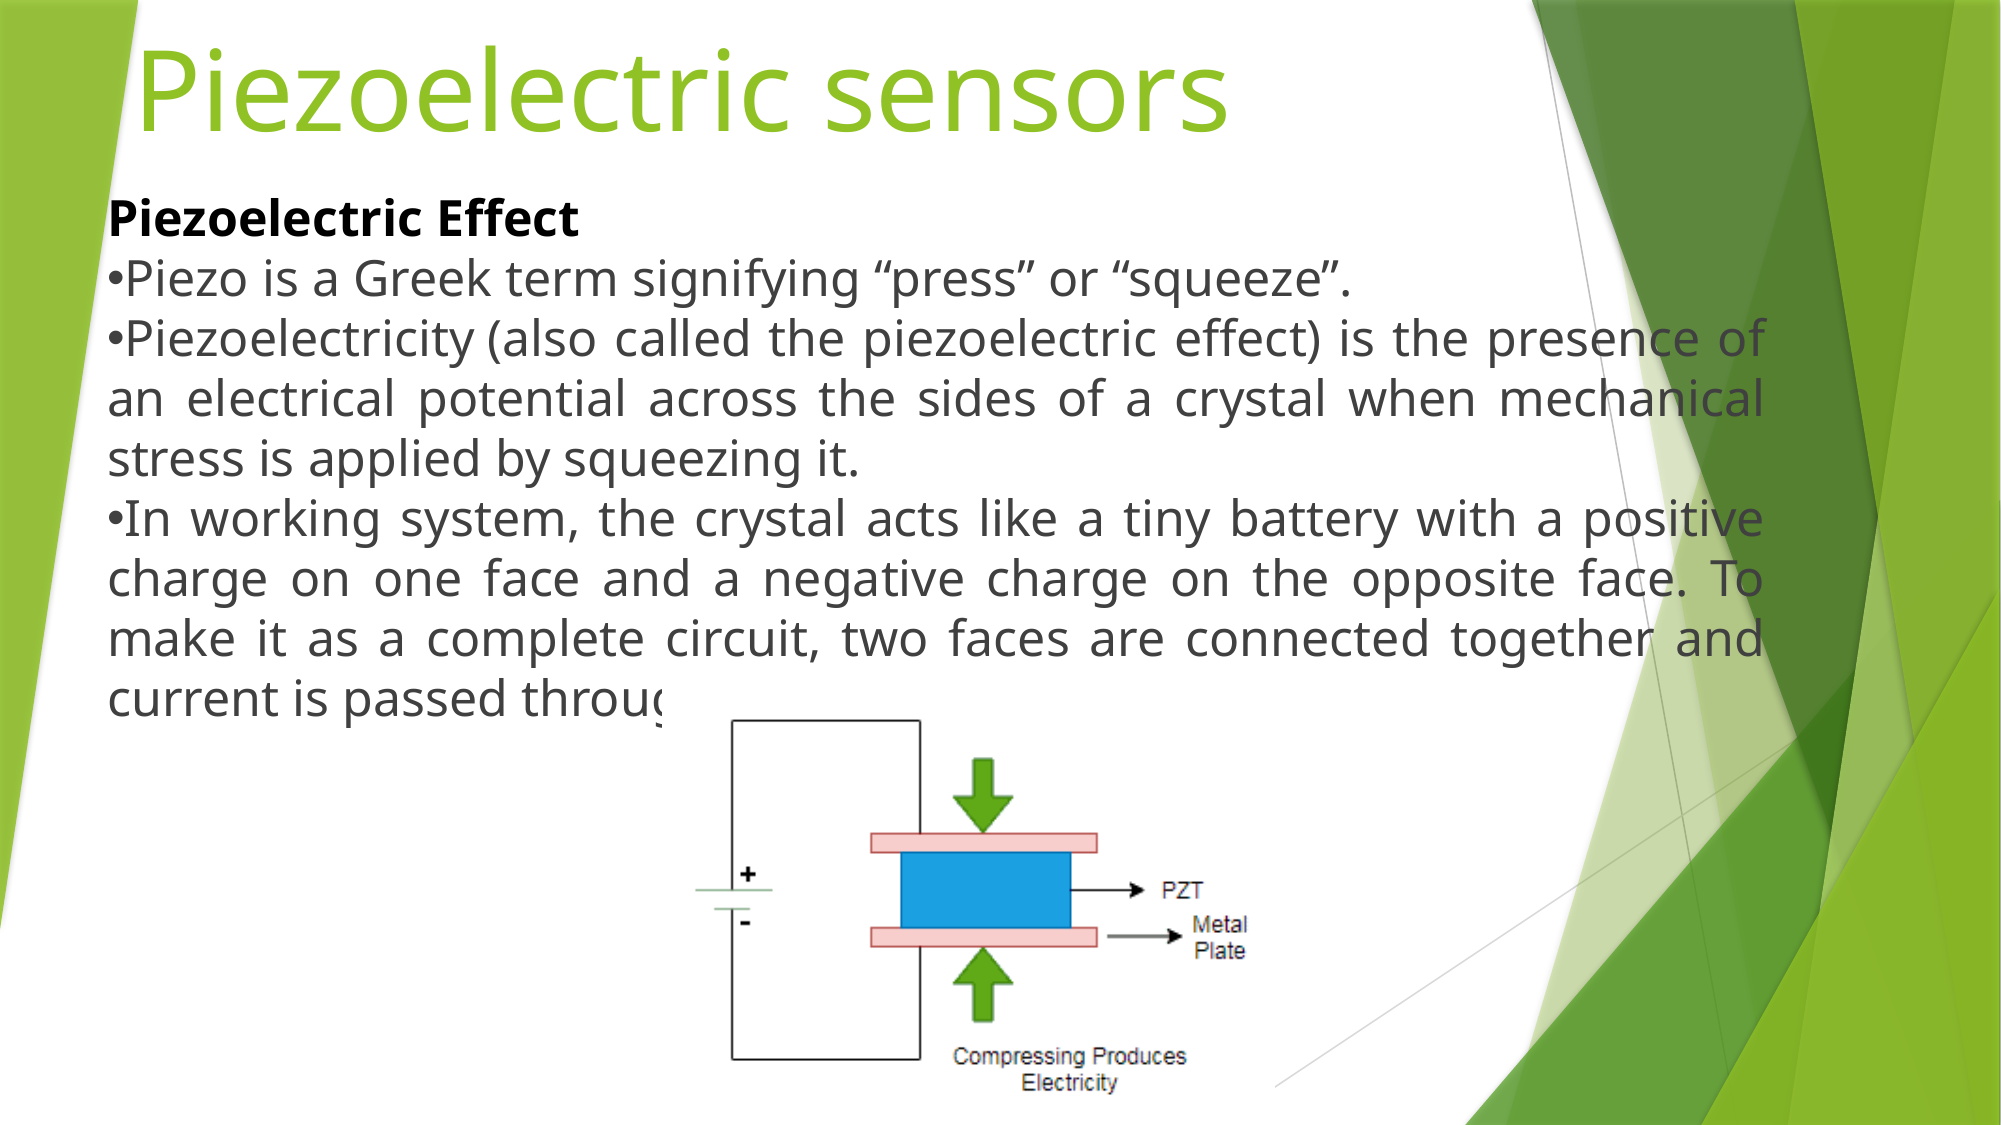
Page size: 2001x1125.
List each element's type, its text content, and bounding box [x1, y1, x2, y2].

title Piezoelectric sensors [118, 0, 1542, 162]
text_box Piezoelectric Effect Piezo is a Greek term signifying “press” or “squeeze”. Piezoelectricity (also called the piezoelectric effect) is the presence of an electrical potential across the sides of a crystal when mechanical stress is applied by squeezing it. In working system, the crystal acts like a tiny battery with a positive charge on one face and a negative charge on the opposite face. To make it as a complete circuit, two faces are connected together and current is passed through it. [92, 179, 1781, 780]
picture [661, 675, 1276, 1125]
